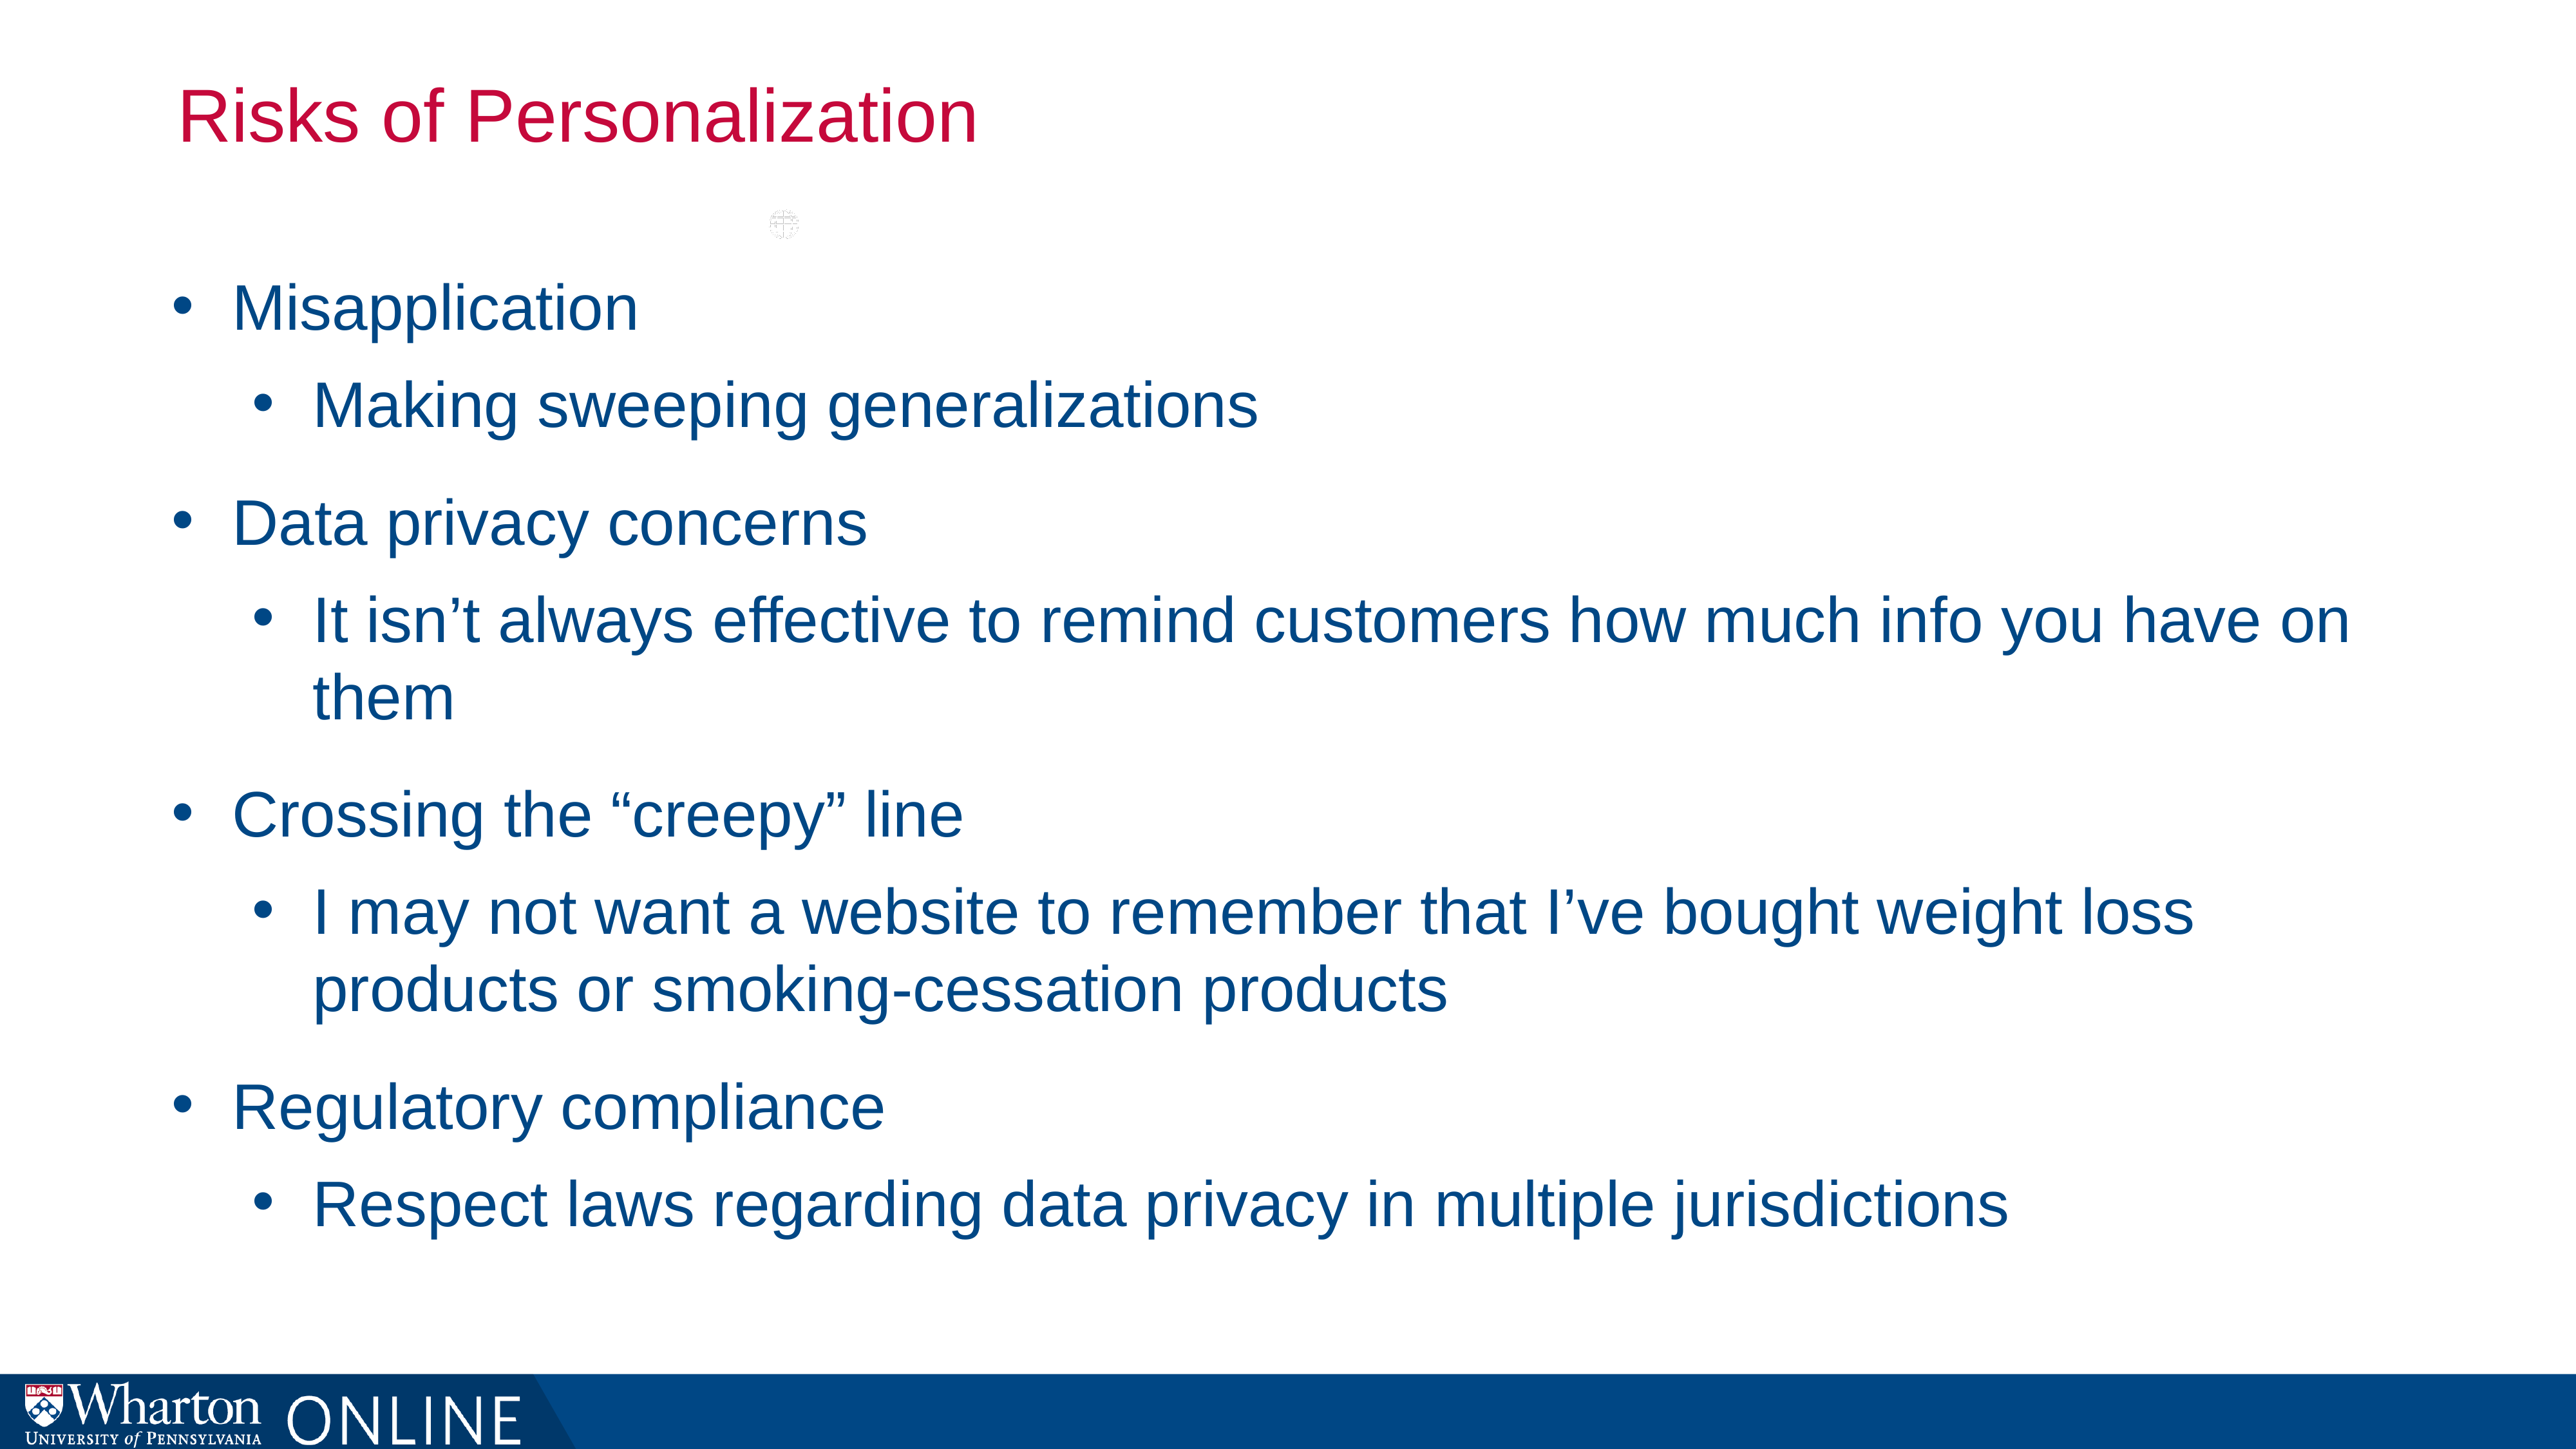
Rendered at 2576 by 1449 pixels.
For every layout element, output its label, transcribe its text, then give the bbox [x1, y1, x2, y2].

picture [769, 209, 799, 239]
picture [25, 1381, 520, 1448]
text_box Misapplication Making sweeping generalizations Data privacy concerns It isn’t always effective to remind customers how much info you have on them Crossing the “creepy” line I may not want a website to remember that I’ve bought weight loss products or smoking-cessation products Regulatory compliance Respect laws regarding data privacy in multiple jurisdictions [171, 265, 2394, 1324]
title Risks of Personalization [176, 77, 2400, 179]
